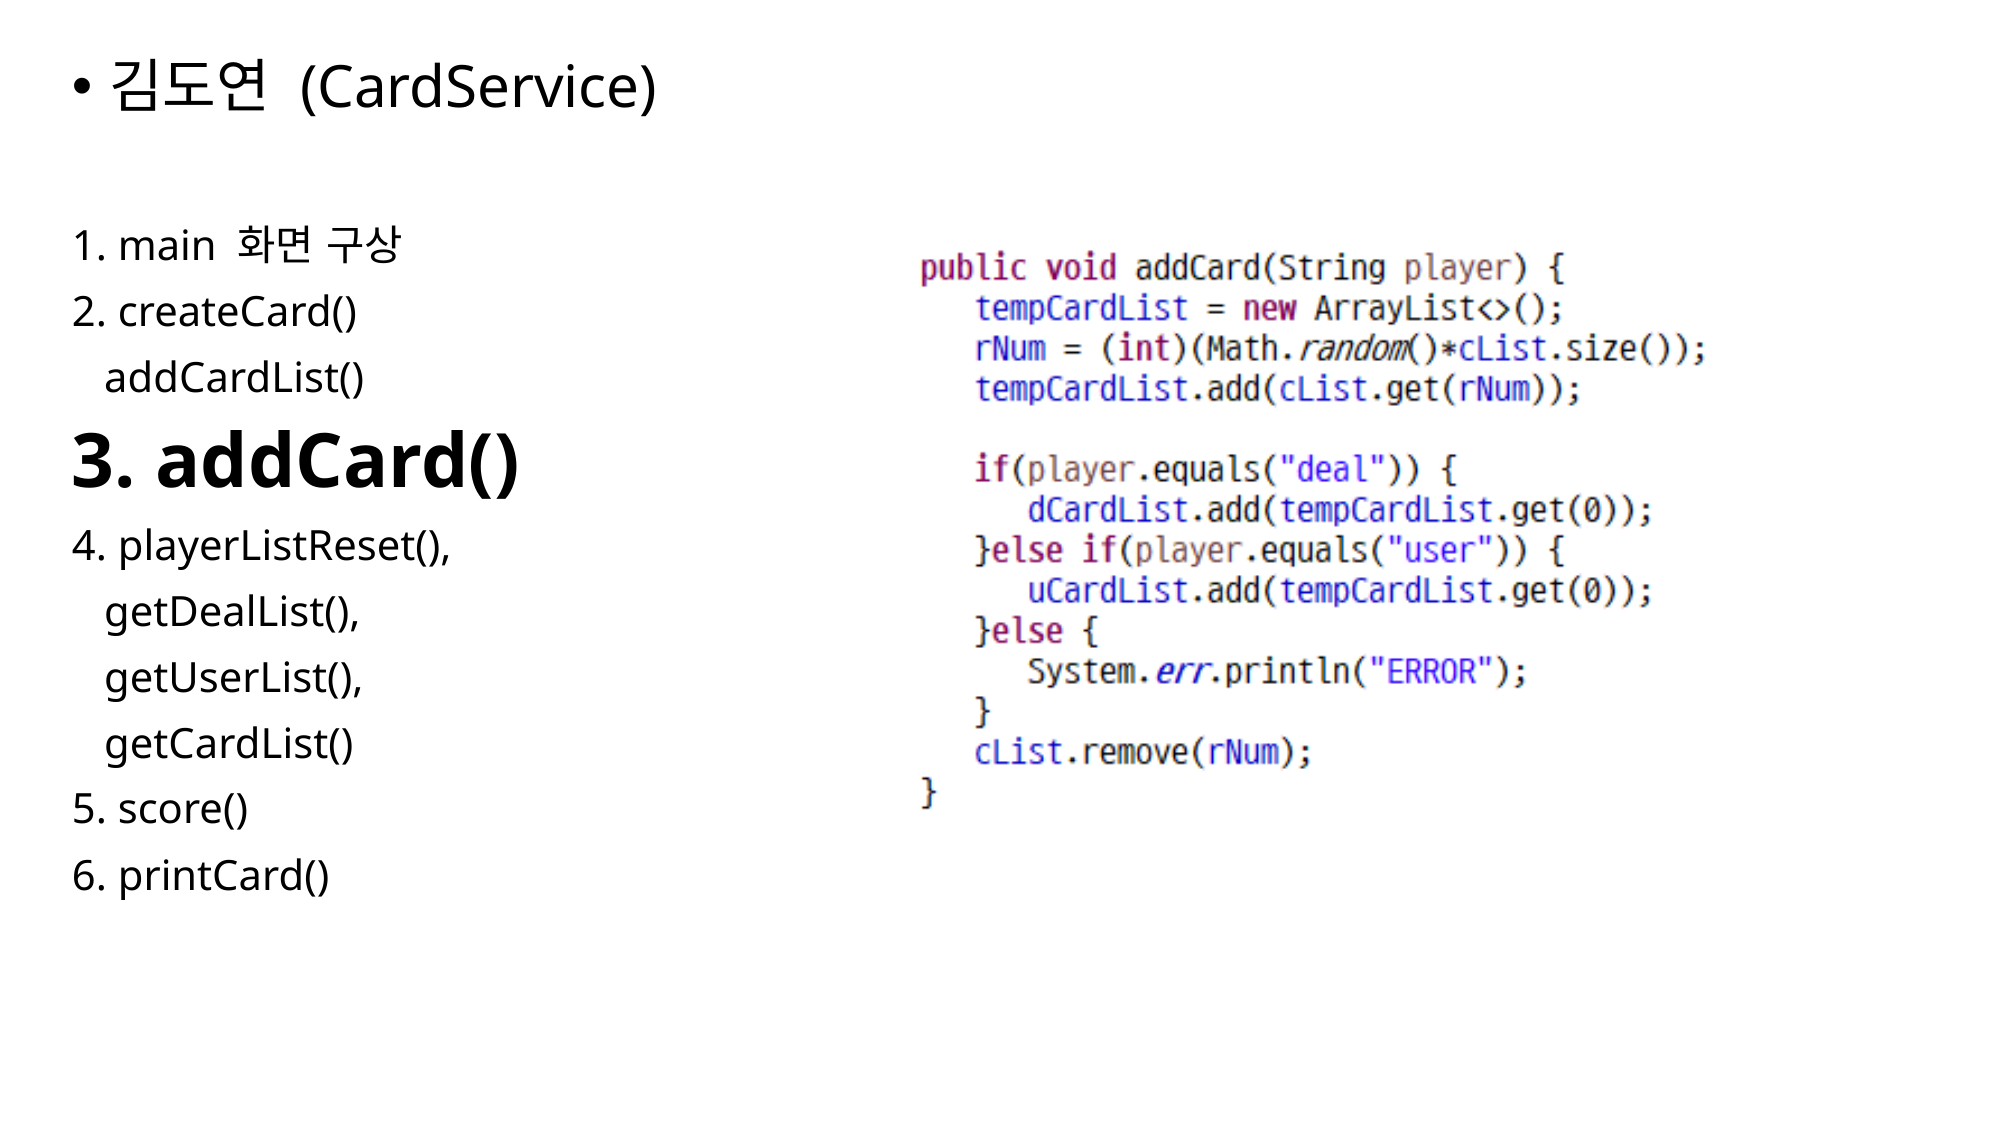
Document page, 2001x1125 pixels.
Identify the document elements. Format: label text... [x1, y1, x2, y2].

picture [905, 240, 1788, 834]
text_box 김도연 (CardService) 1. main 화면 구상 2. createCard() addCardList() 3. addCard() 4. playerListReset(), getDealList(), getUserList(), getCardList() 5. score() 6. printCard() [56, 49, 875, 1031]
